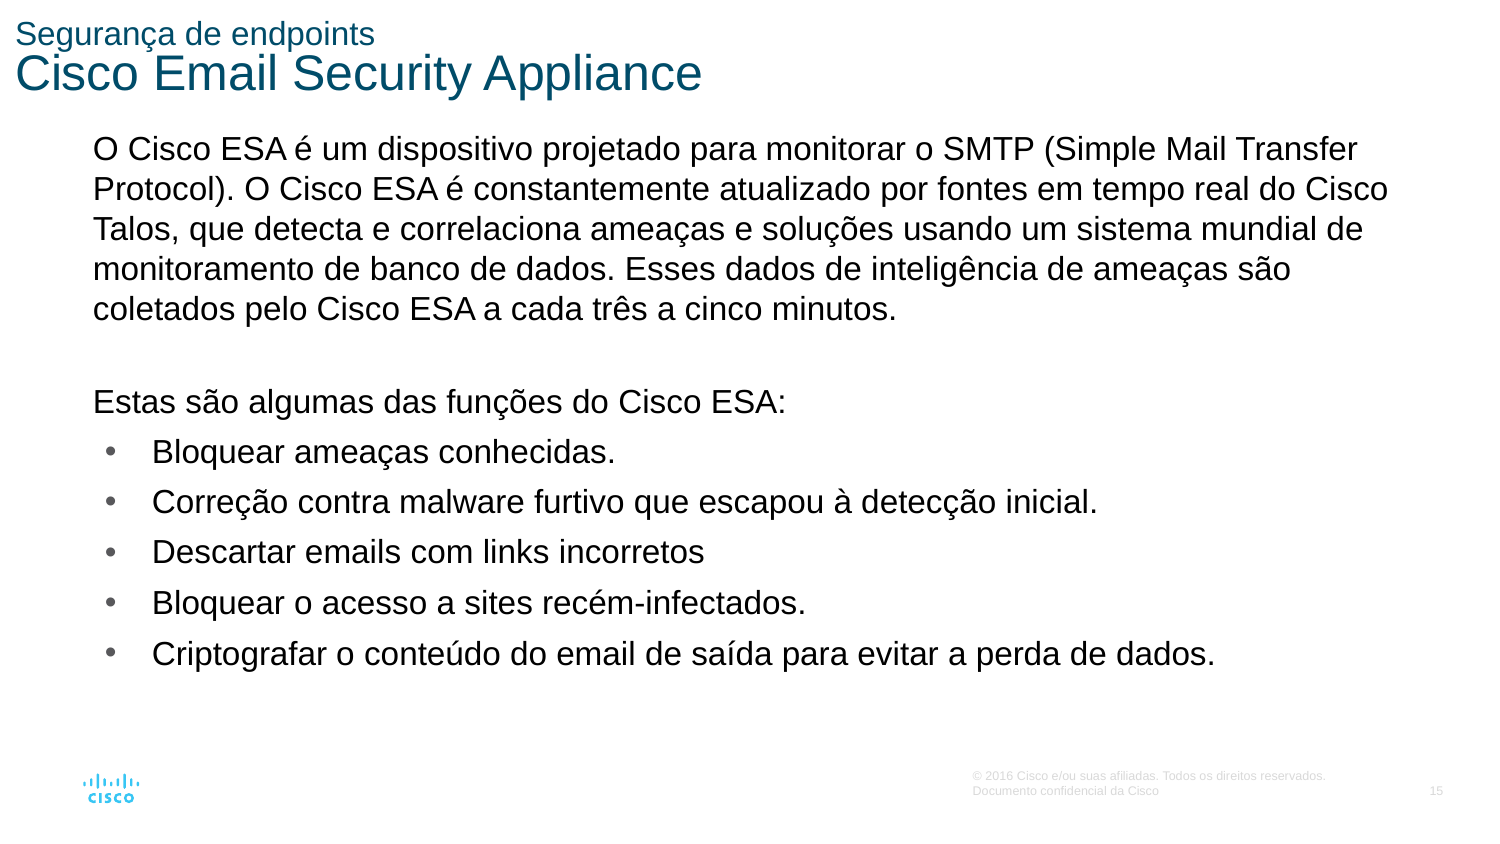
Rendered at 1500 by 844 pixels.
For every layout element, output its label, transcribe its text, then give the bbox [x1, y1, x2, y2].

title Segurança de endpoints Cisco Email Security Appliance [0, 0, 1369, 121]
list O Cisco ESA é um dispositivo projetado para monitorar o SMTP (Simple Mail Transfer Protocol). O Cisco ESA é constantemente atualizado por fontes em tempo real do Cisco Talos, que detecta e correlaciona ameaças e soluções usando um sistema mundial de monitoramento de banco de dados. Esses dados de inteligência de ameaças são coletados pelo Cisco ESA a cada três a cinco minutos. Estas são algumas das funções do Cisco ESA: Bloquear ameaças conhecidas. Correção contra malware furtivo que escapou à detecção inicial. Descartar emails com links incorretos Bloquear o acesso a sites recém-infectados. Criptografar o conteúdo do email de saída para evitar a perda de dados. [77, 120, 1437, 726]
